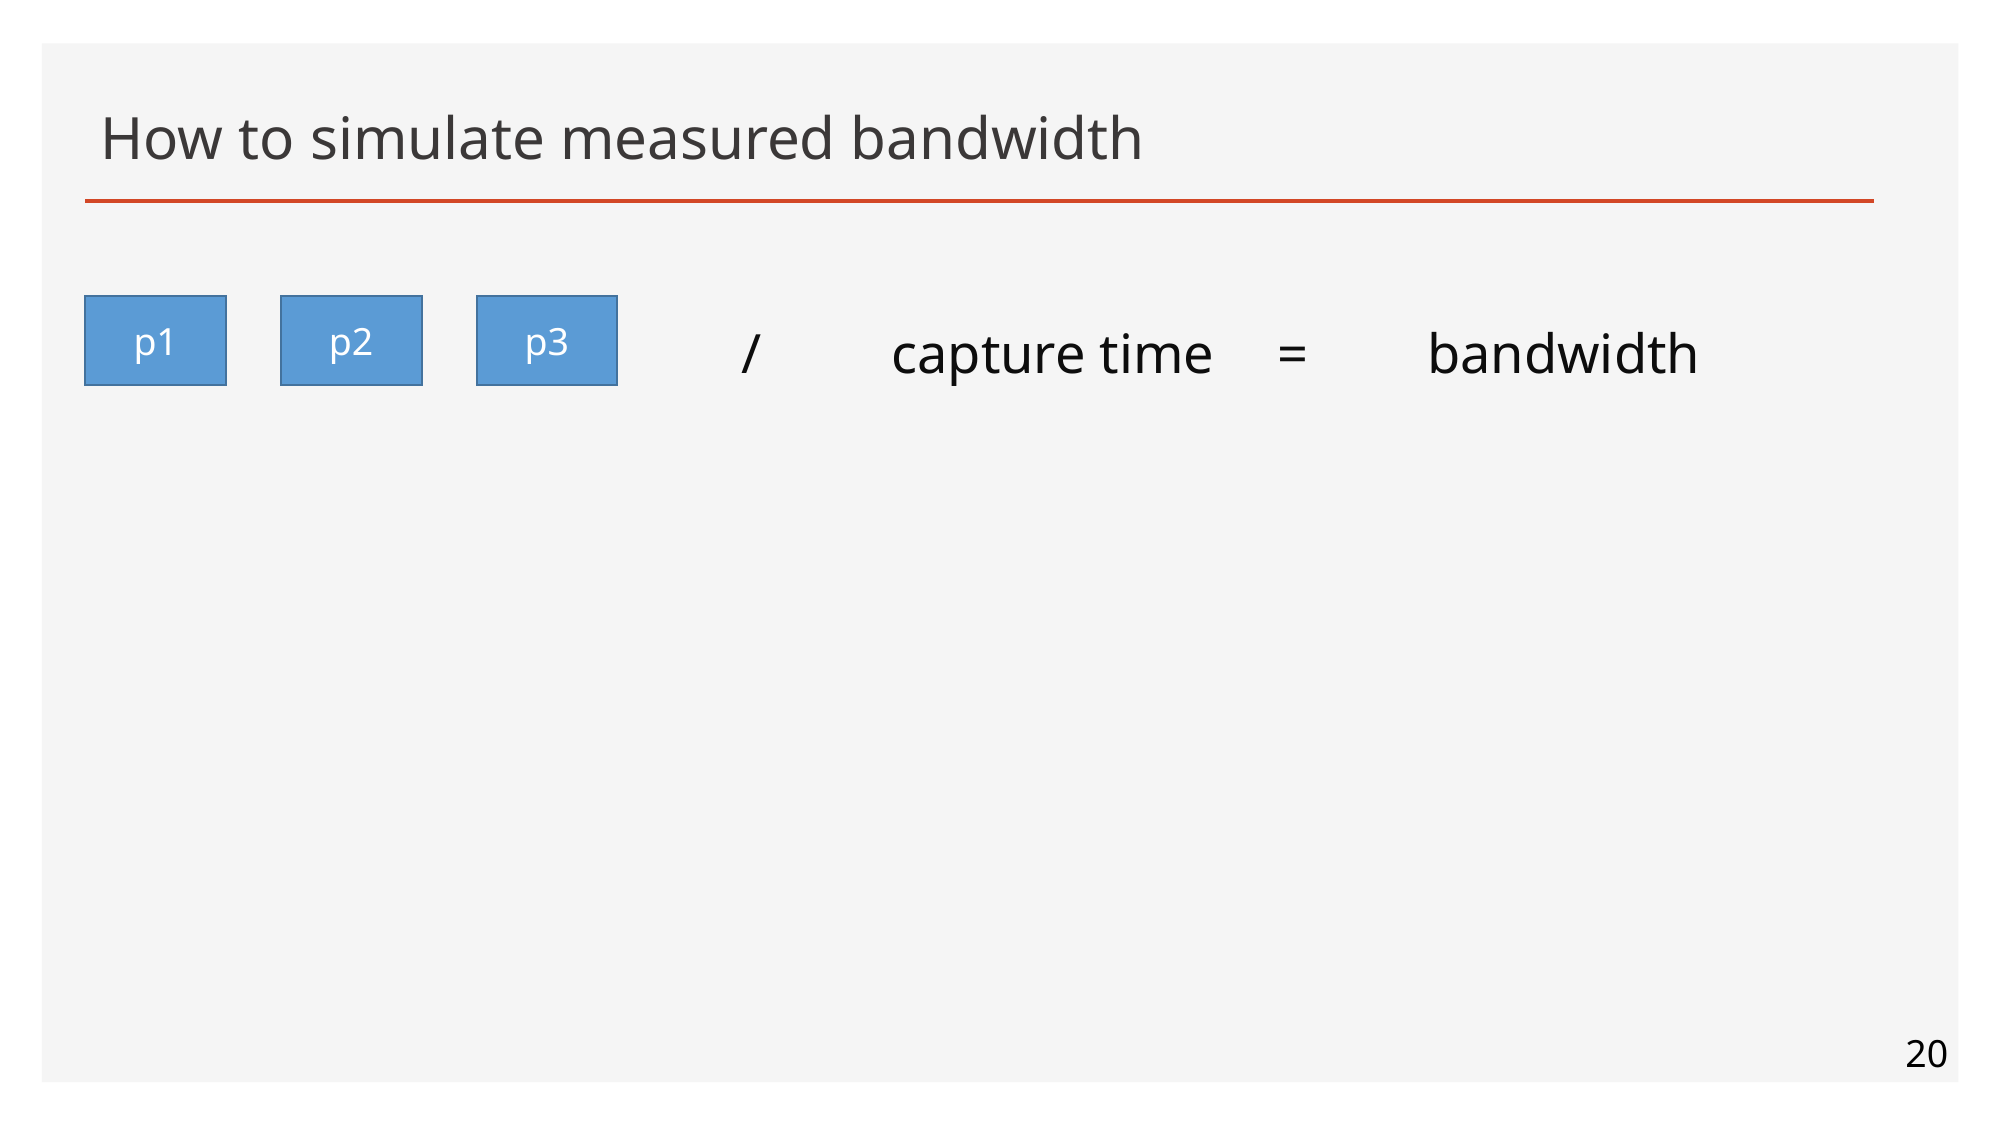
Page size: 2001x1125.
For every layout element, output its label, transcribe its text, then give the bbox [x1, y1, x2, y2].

text_box 20 [1890, 1023, 1966, 1089]
title How to simulate measured bandwidth [85, 73, 1474, 179]
text_box p3 [476, 295, 618, 386]
text_box p1 [84, 295, 227, 386]
text_box / capture time [726, 279, 1259, 412]
text_box p2 [280, 295, 423, 386]
text_box = bandwidth [1262, 279, 1966, 412]
